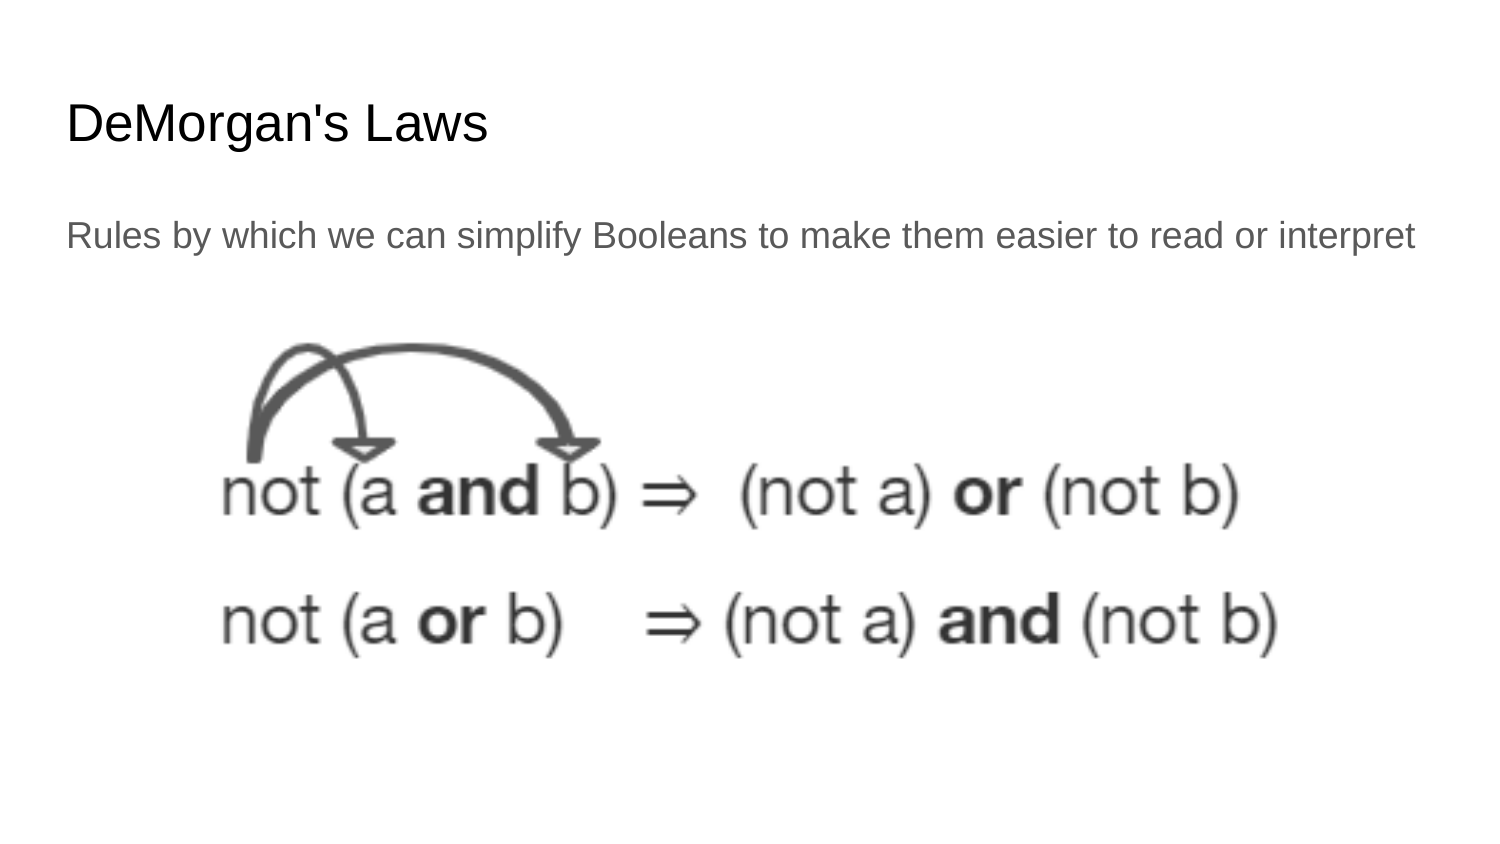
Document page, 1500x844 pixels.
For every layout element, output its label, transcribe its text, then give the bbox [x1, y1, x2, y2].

picture [162, 287, 1338, 736]
title DeMorgan's Laws [51, 72, 1449, 167]
list Rules by which we can simplify Booleans to make them easier to read or interpret [51, 189, 1449, 750]
